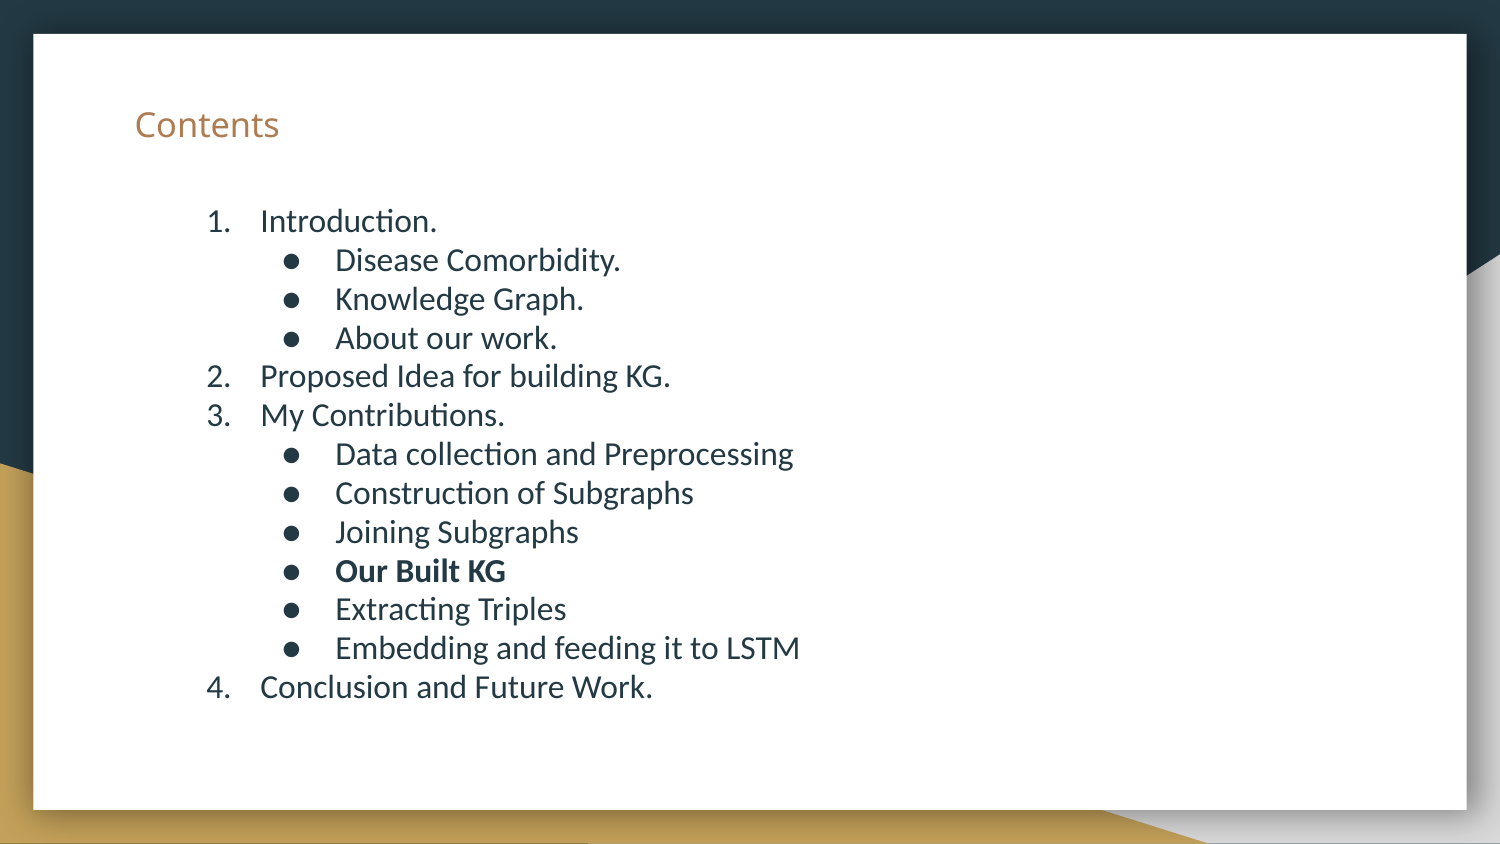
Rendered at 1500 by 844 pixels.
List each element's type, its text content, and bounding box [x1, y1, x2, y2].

list Introduction. Disease Comorbidity. Knowledge Graph. About our work. Proposed Idea for building KG. My Contributions. Data collection and Preprocessing Construction of Subgraphs Joining Subgraphs Our Built KG Extracting Triples Embedding and feeding it to LSTM Conclusion and Future Work. [170, 187, 1402, 724]
title Contents [119, 86, 1351, 163]
